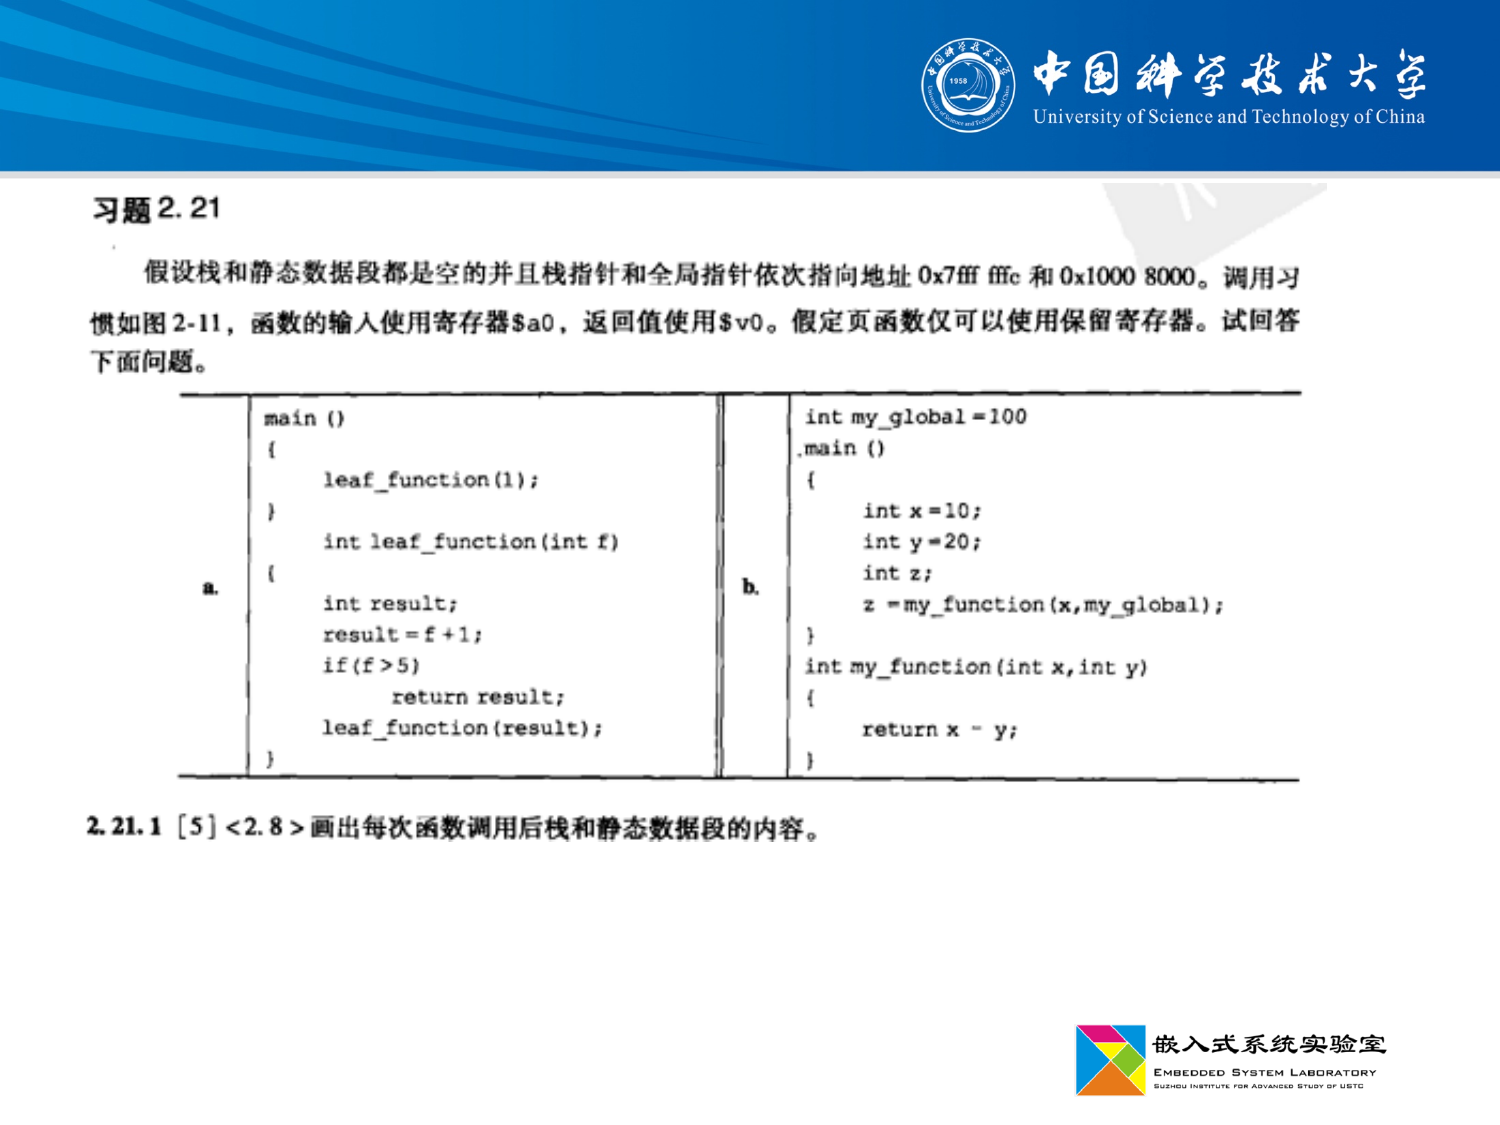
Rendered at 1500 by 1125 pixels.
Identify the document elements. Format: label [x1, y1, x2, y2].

list [74, 183, 1327, 301]
picture [0, 0, 1500, 1125]
